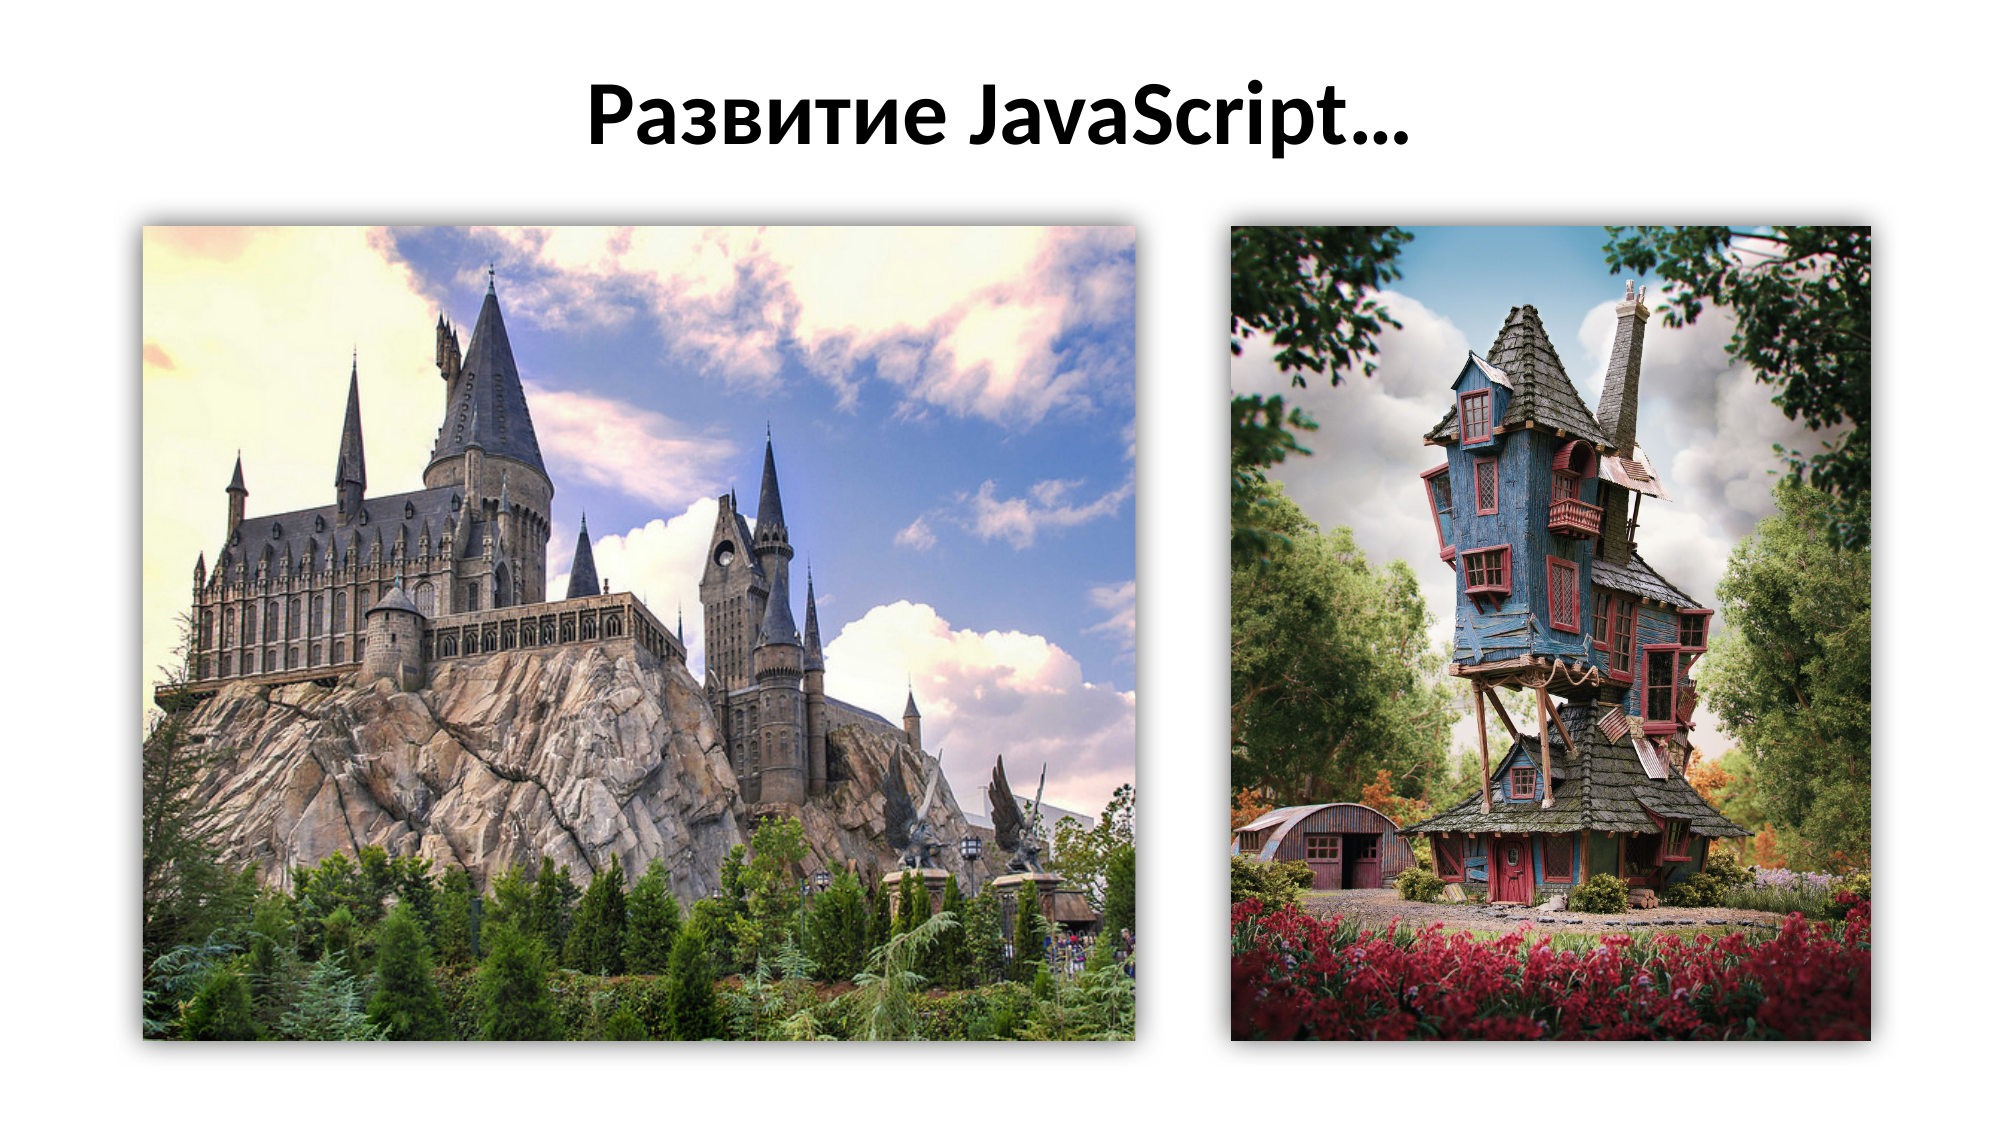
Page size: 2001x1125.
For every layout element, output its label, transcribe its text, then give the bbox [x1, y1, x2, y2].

picture [142, 226, 1136, 1041]
text_box Развитие JavaScript… [0, 45, 2000, 171]
picture [1231, 226, 1871, 1041]
